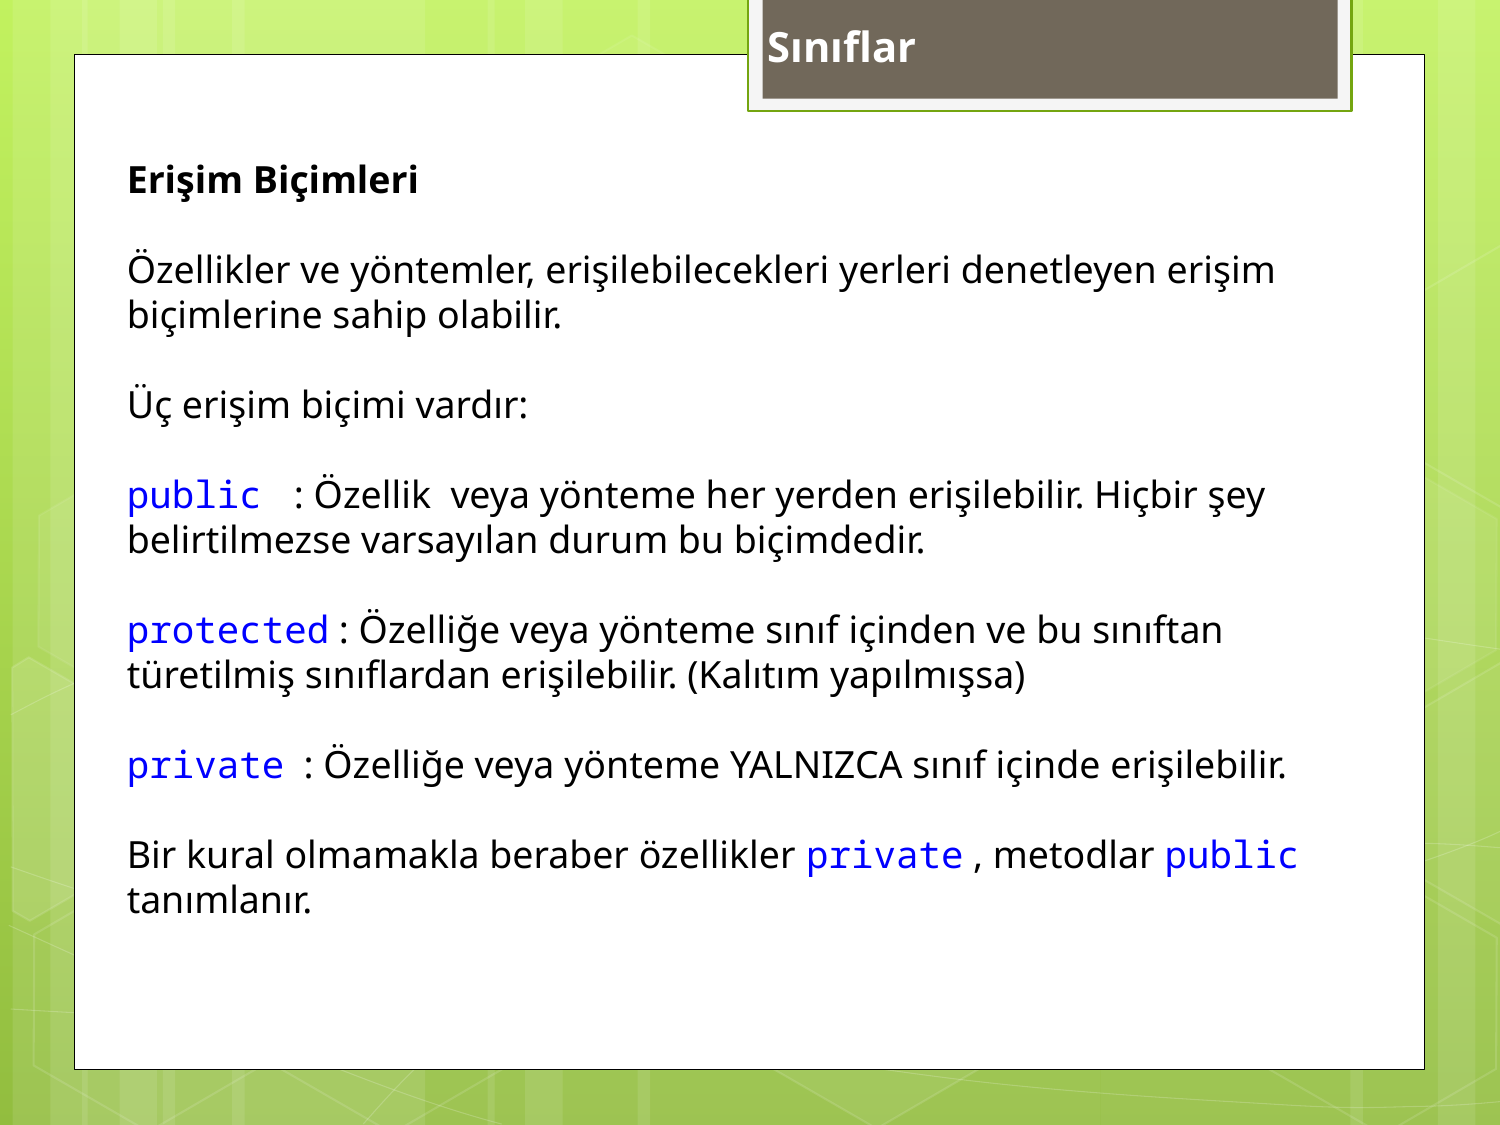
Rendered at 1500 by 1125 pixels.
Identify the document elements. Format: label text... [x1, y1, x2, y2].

text_box Sınıflar [752, 13, 932, 79]
text_box Erişim Biçimleri Özellikler ve yöntemler, erişilebilecekleri yerleri denetleyen erişim biçimlerine sahip olabilir. Üç erişim biçimi vardır: public : Özellik veya yönteme her yerden erişilebilir. Hiçbir şey belirtilmezse varsayılan durum bu biçimdedir. protected : Özelliğe veya yönteme sınıf içinden ve bu sınıftan türetilmiş sınıflardan erişilebilir. (Kalıtım yapılmışsa) private : Özelliğe veya yönteme YALNIZCA sınıf içinde erişilebilir. Bir kural olmamakla beraber özellikler private , metodlar public tanımlanır. [112, 148, 1412, 929]
